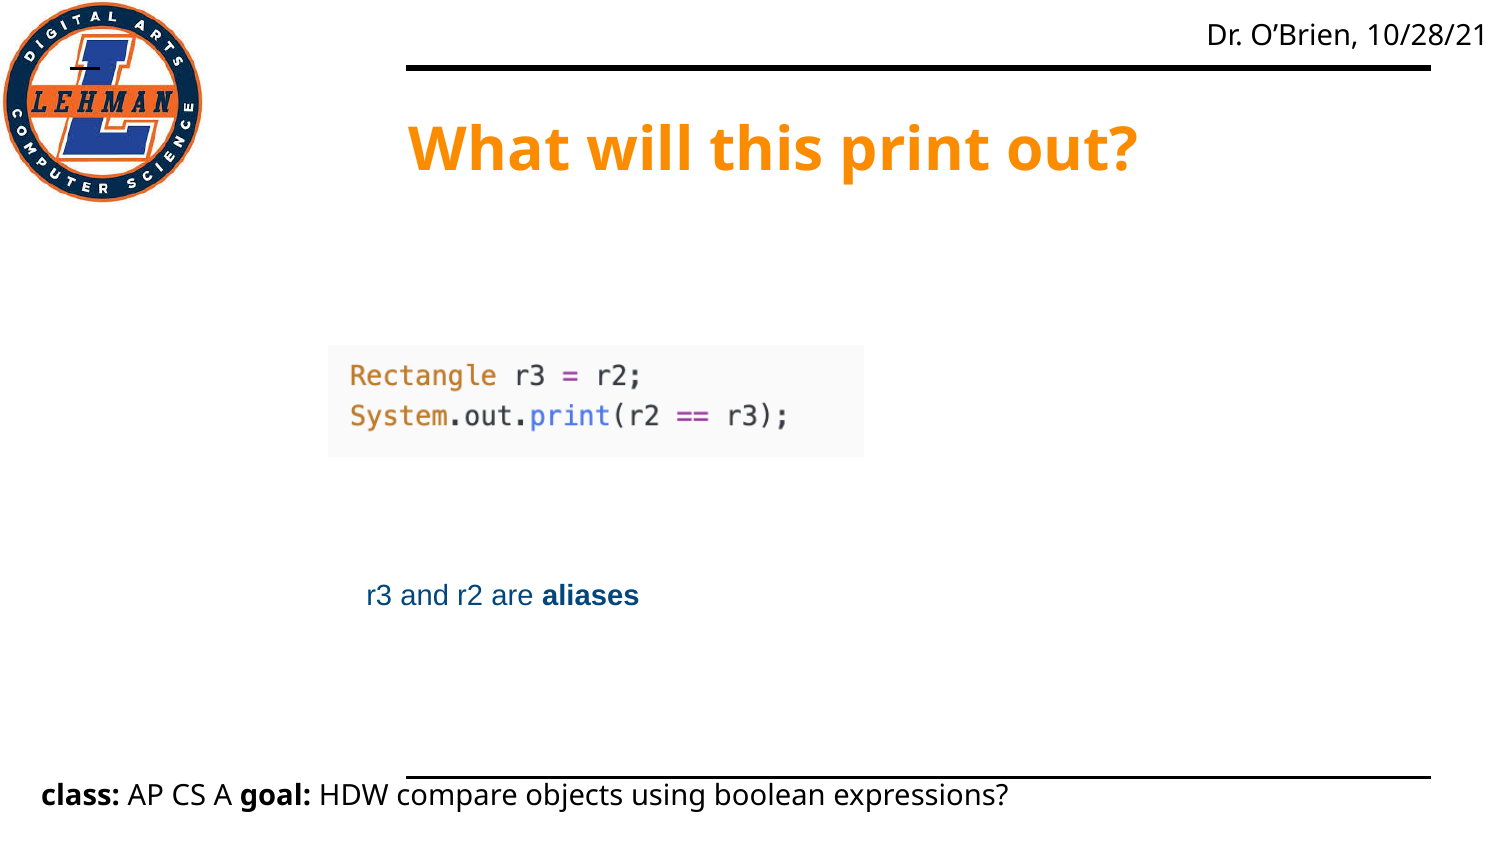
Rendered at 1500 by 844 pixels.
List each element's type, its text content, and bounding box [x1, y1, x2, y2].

text_box r3 and r2 are aliases [366, 576, 641, 612]
picture [0, 0, 204, 204]
picture [327, 345, 864, 457]
title What will this print out? [393, 93, 1432, 200]
